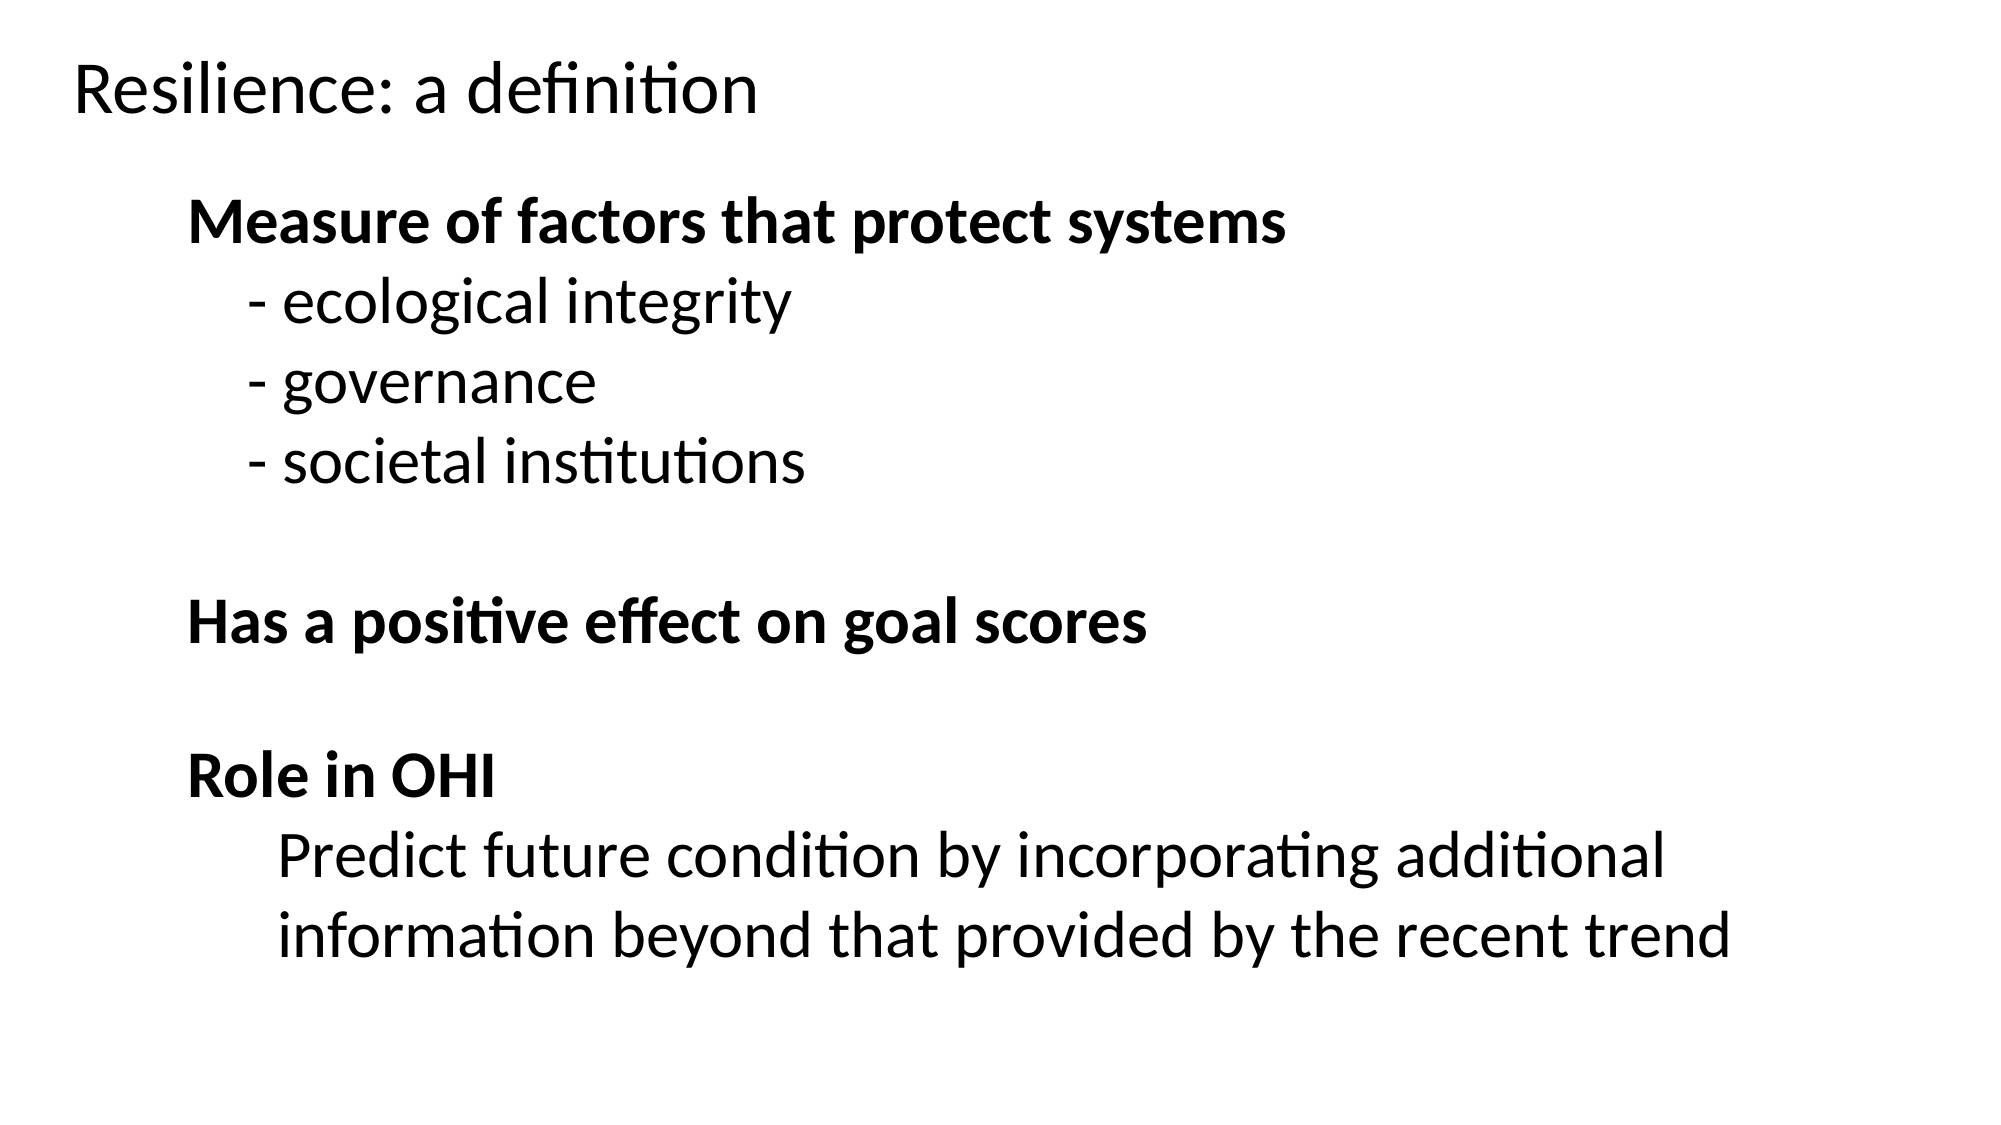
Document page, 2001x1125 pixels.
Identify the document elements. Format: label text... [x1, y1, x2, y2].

text_box Role in OHI Predict future condition by incorporating additional information beyond that provided by the recent trend [172, 723, 1958, 978]
text_box Measure of factors that protect systems - ecological integrity - governance - societal institutions Has a positive effect on goal scores [172, 169, 1653, 723]
text_box Resilience: a definition [58, 31, 990, 137]
